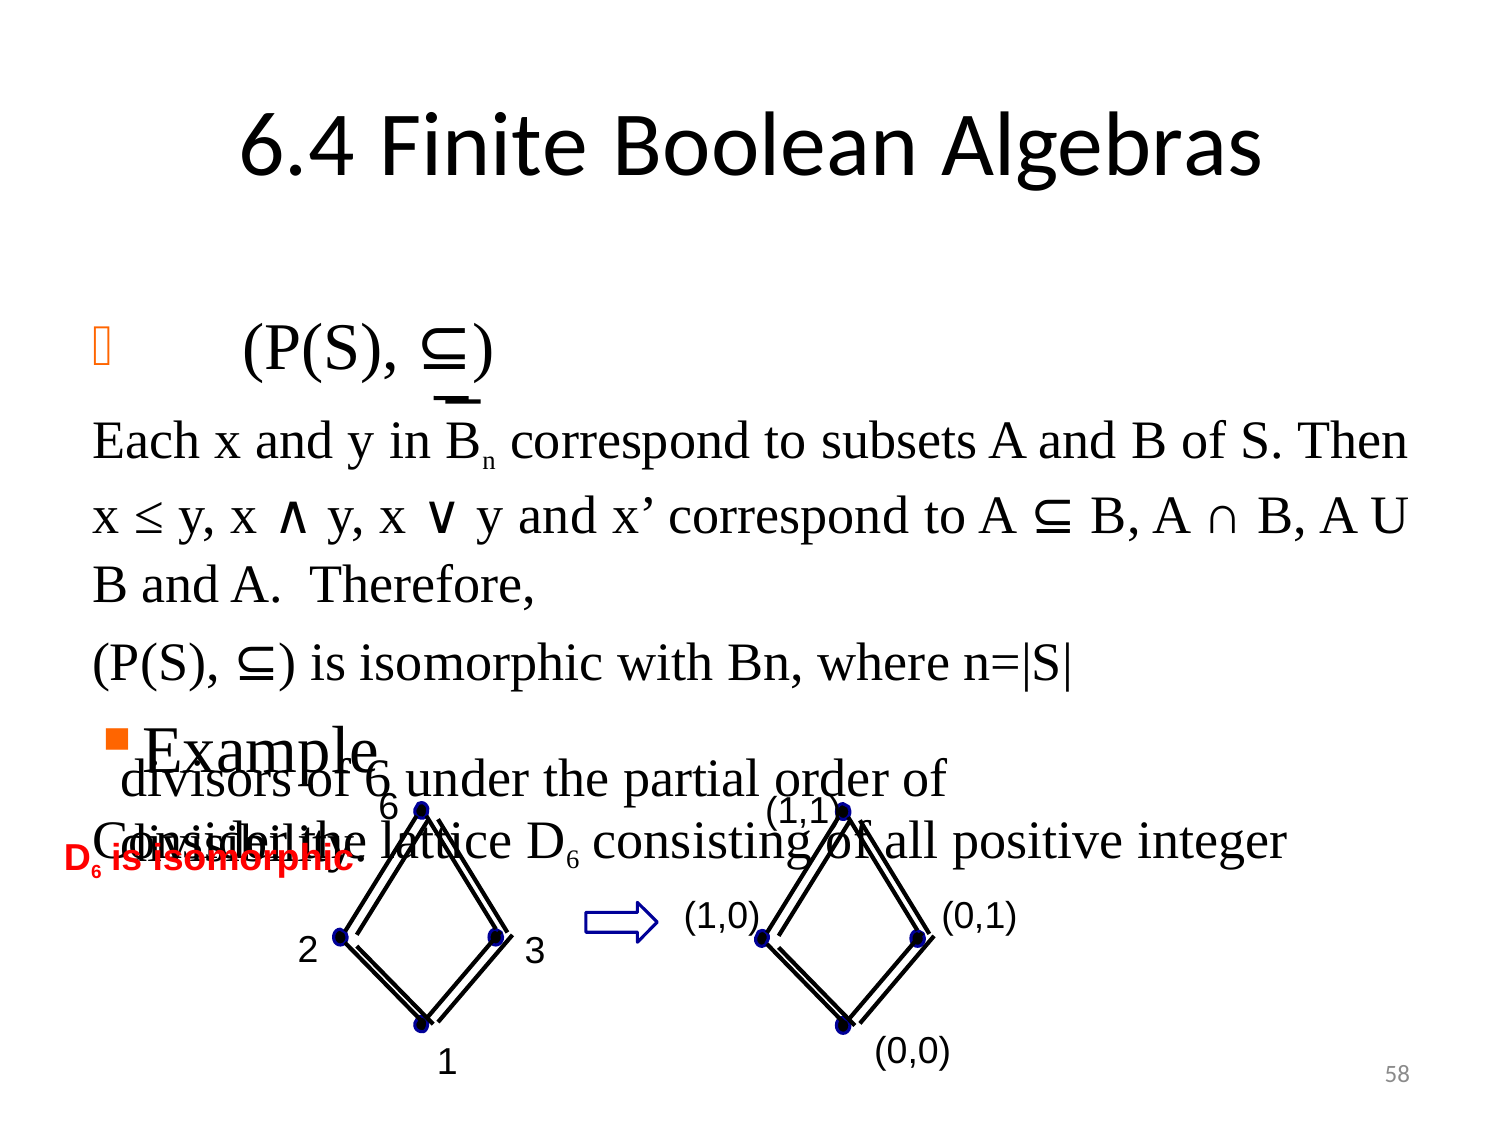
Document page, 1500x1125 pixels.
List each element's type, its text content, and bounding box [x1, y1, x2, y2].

text_box [414, 802, 428, 819]
slide_number 58 [1074, 1042, 1425, 1103]
text_box (0,0) [872, 1026, 954, 1072]
list  (P(S), ⊆) Each x and y in Bn correspond to subsets A and B of S. Then x ≤ y, x ∧ y, x ∨ y and x’ correspond to A ⊆ B, A ∩ B, A U B and A. Therefore, (P(S), ⊆) is isomorphic with Bn, where n=|S| Example Consider the lattice D6 consisting of all positive integer [75, 262, 1425, 1005]
text_box 2 [295, 924, 321, 970]
text_box D6 is isomorphic [61, 833, 360, 882]
text_box [333, 929, 348, 946]
text_box [836, 1017, 850, 1034]
text_box 6 [376, 781, 402, 827]
text_box 1 [434, 1036, 460, 1082]
text_box (1,1) [763, 786, 845, 832]
text_box divisors of 6 under the partial order of divisibility. [118, 741, 1208, 872]
text_box (0,1) [939, 891, 1021, 937]
text_box [910, 930, 922, 943]
text_box 3 [522, 925, 548, 971]
text_box (1,0) [681, 891, 763, 937]
text_box [585, 902, 658, 943]
text_box [414, 1016, 428, 1032]
text_box [845, 804, 850, 820]
title 6.4 Finite Boolean Algebras [75, 45, 1425, 233]
text_box [489, 929, 500, 942]
text_box [491, 932, 503, 946]
text_box [913, 933, 925, 947]
text_box [755, 930, 769, 947]
